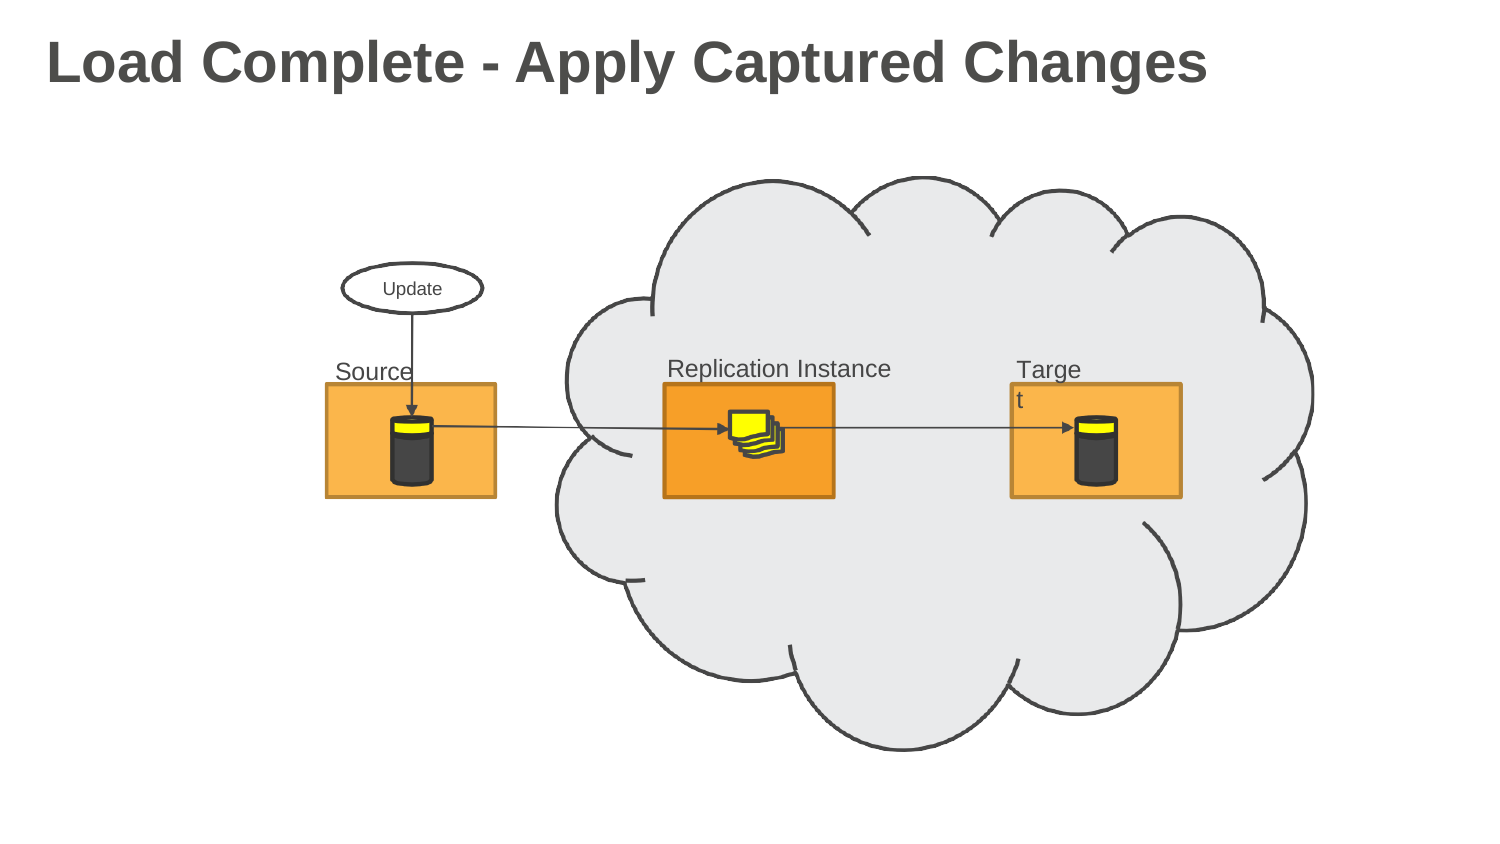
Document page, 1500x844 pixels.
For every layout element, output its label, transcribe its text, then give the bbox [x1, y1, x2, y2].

text_box [324, 176, 1315, 752]
text_box Source [332, 352, 417, 385]
text_box Update [380, 274, 446, 299]
text_box Target [1014, 351, 1089, 414]
text_box Replication Instance [665, 350, 894, 383]
title Load Complete - Apply Captured Changes [44, 21, 1217, 165]
